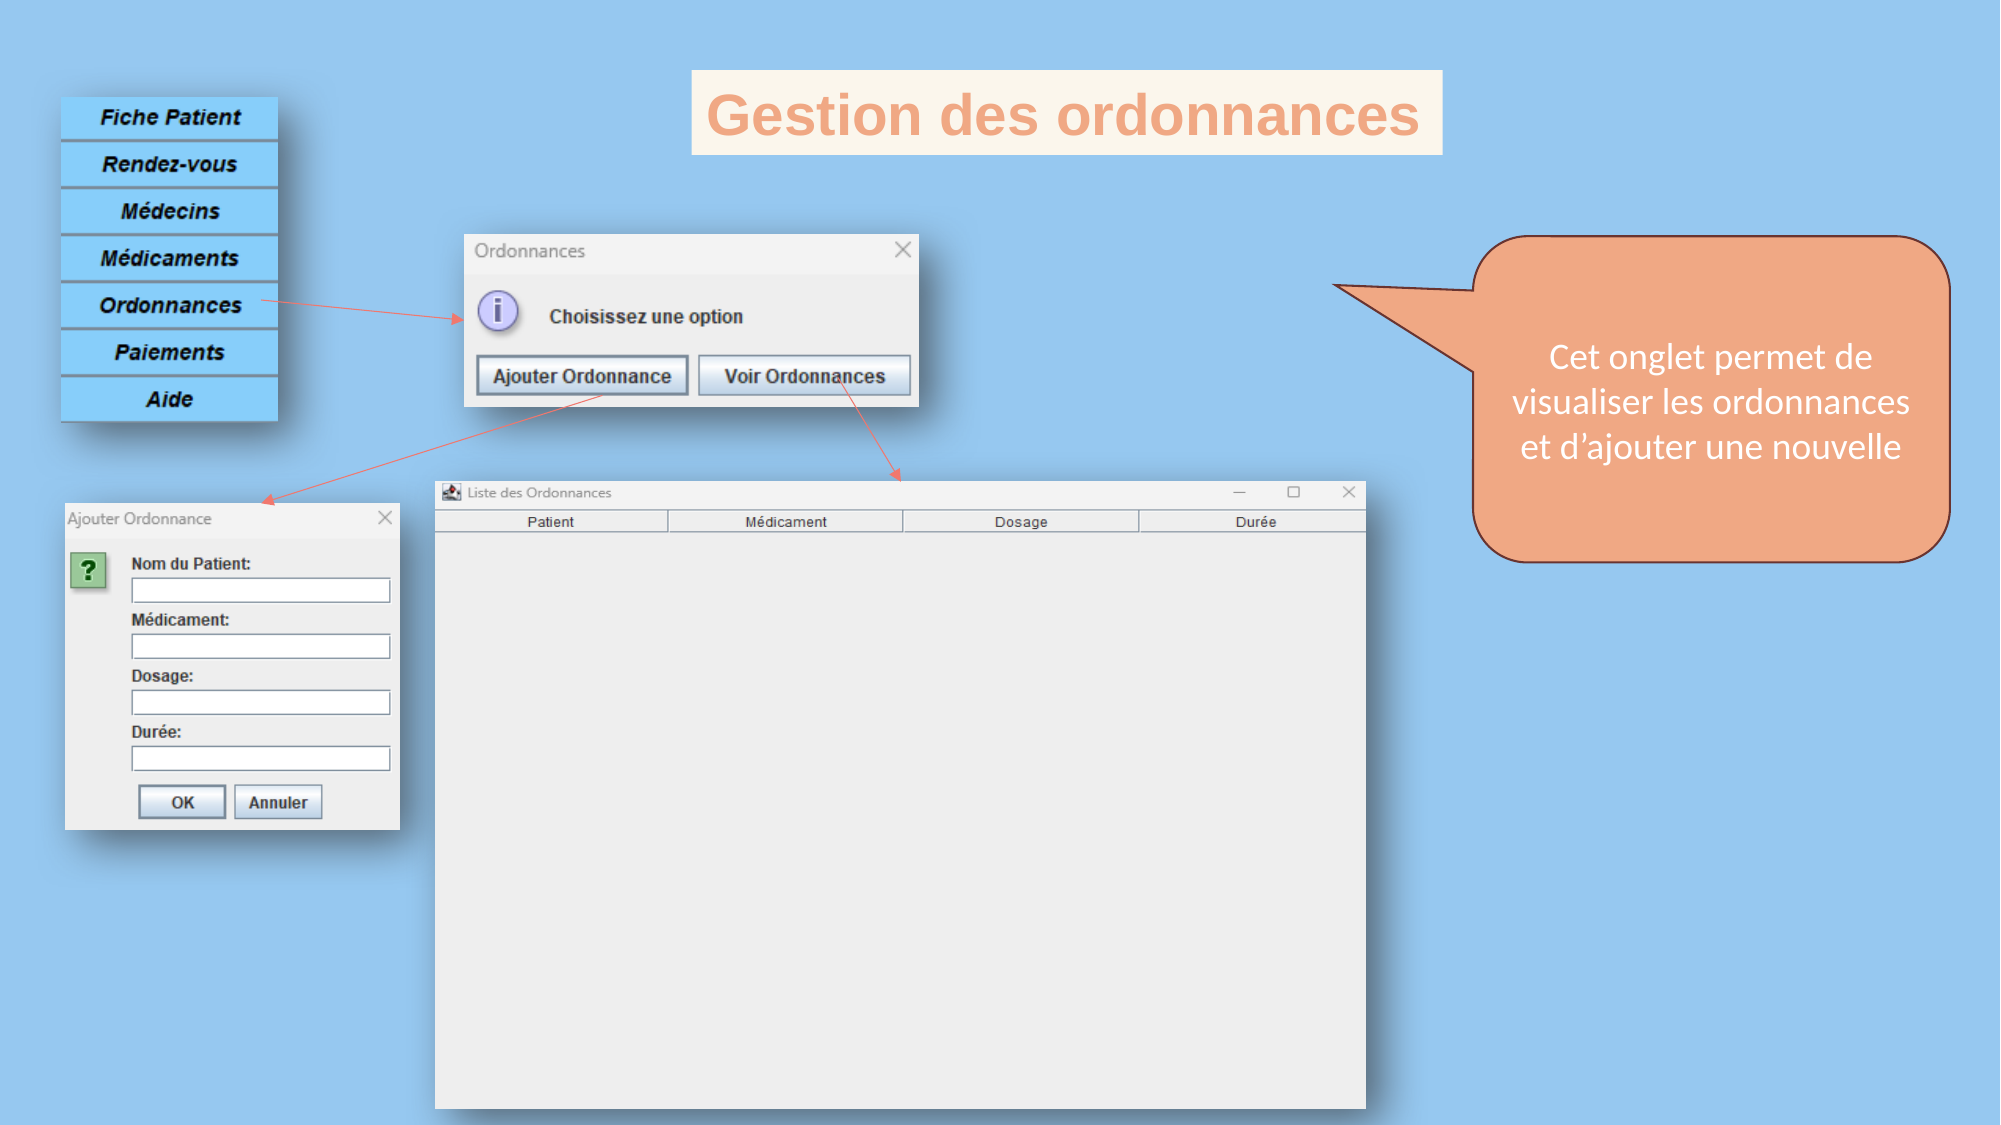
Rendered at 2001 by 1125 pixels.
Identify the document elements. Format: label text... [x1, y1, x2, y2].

picture [61, 97, 278, 423]
picture [65, 503, 400, 830]
text_box Gestion des ordonnances [691, 70, 1443, 155]
text_box Cet onglet permet de visualiser les ordonnances et d’ajouter une nouvelle [1331, 235, 1951, 564]
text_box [838, 377, 901, 482]
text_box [261, 395, 603, 504]
picture [464, 234, 919, 407]
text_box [261, 299, 465, 321]
picture [435, 481, 1366, 1109]
